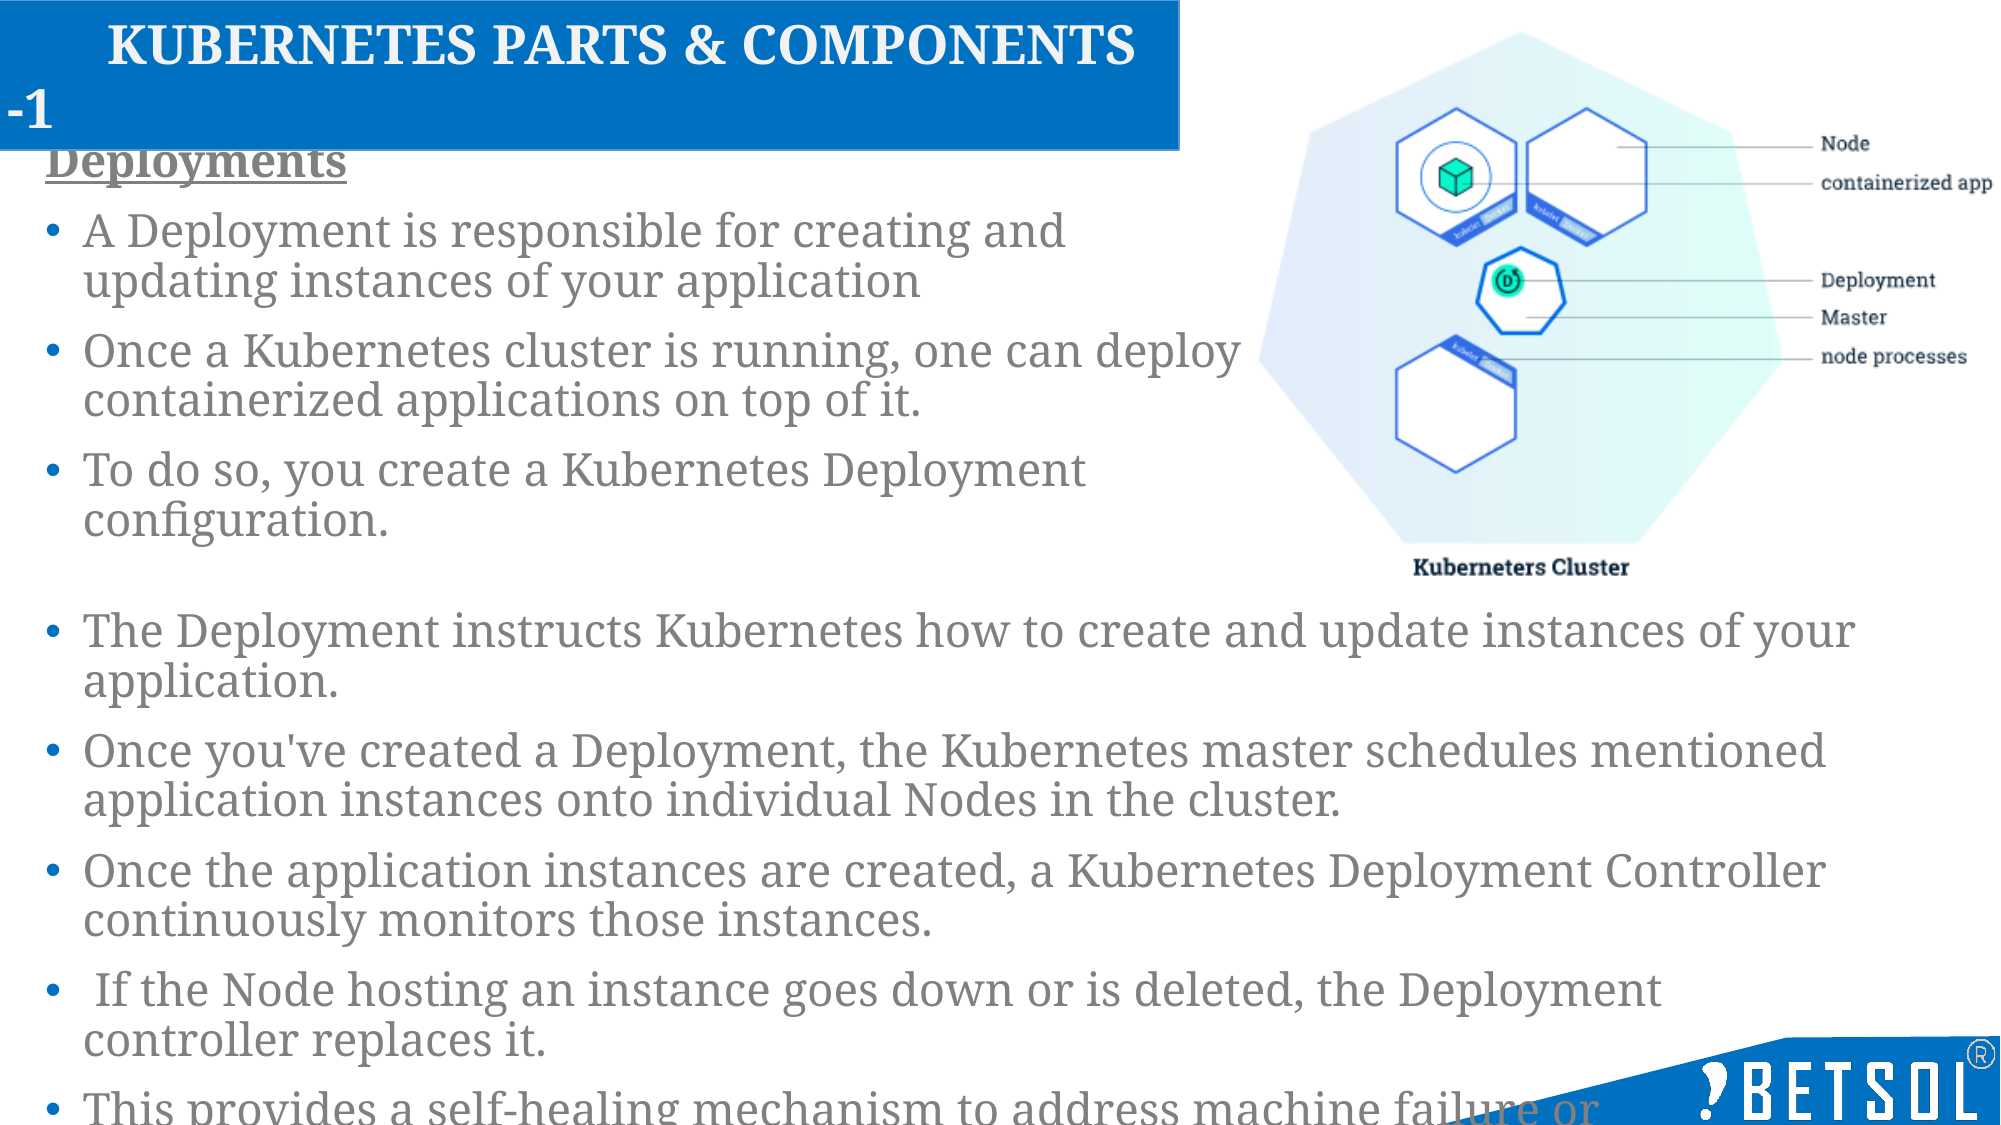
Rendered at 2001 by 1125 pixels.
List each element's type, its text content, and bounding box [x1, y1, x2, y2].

list Deployments A Deployment is responsible for creating and updating instances of your application Once a Kubernetes cluster is running, one can deploy containerized applications on top of it. To do so, you create a Kubernetes Deployment configuration. [37, 129, 1212, 557]
text_box Kubernetes Parts & Components -1 [0, 0, 1180, 151]
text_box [1694, 1035, 2000, 1125]
text_box The Deployment instructs Kubernetes how to create and update instances of your application. Once you've created a Deployment, the Kubernetes master schedules mentioned application instances onto individual Nodes in the cluster. Once the application instances are created, a Kubernetes Deployment Controller continuously monitors those instances. If the Node hosting an instance goes down or is deleted, the Deployment controller replaces it. This provides a self-healing mechanism to address machine failure or maintenance. [37, 600, 1889, 1125]
picture [1212, 0, 2000, 621]
